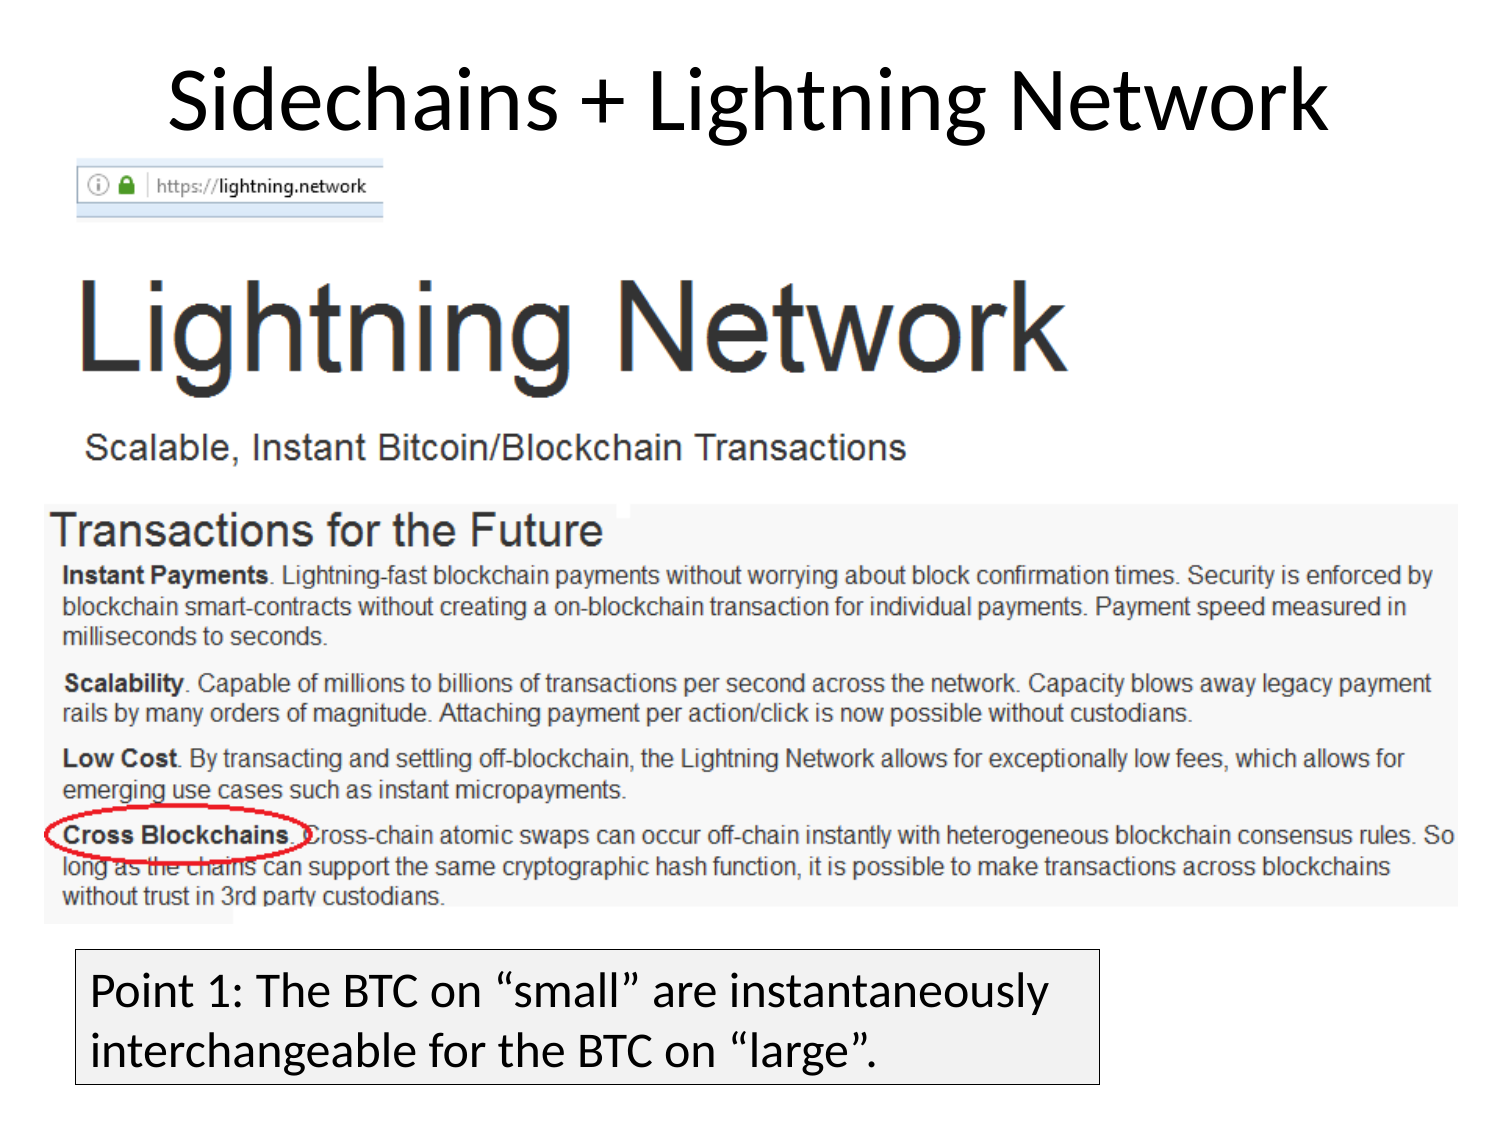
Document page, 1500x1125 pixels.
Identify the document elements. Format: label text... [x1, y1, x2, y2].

title Sidechains + Lightning Network [75, 0, 1425, 148]
picture [44, 149, 1458, 924]
text_box Point 1: The BTC on “small” are instantaneously interchangeable for the BTC on “large”. [75, 949, 1100, 1085]
